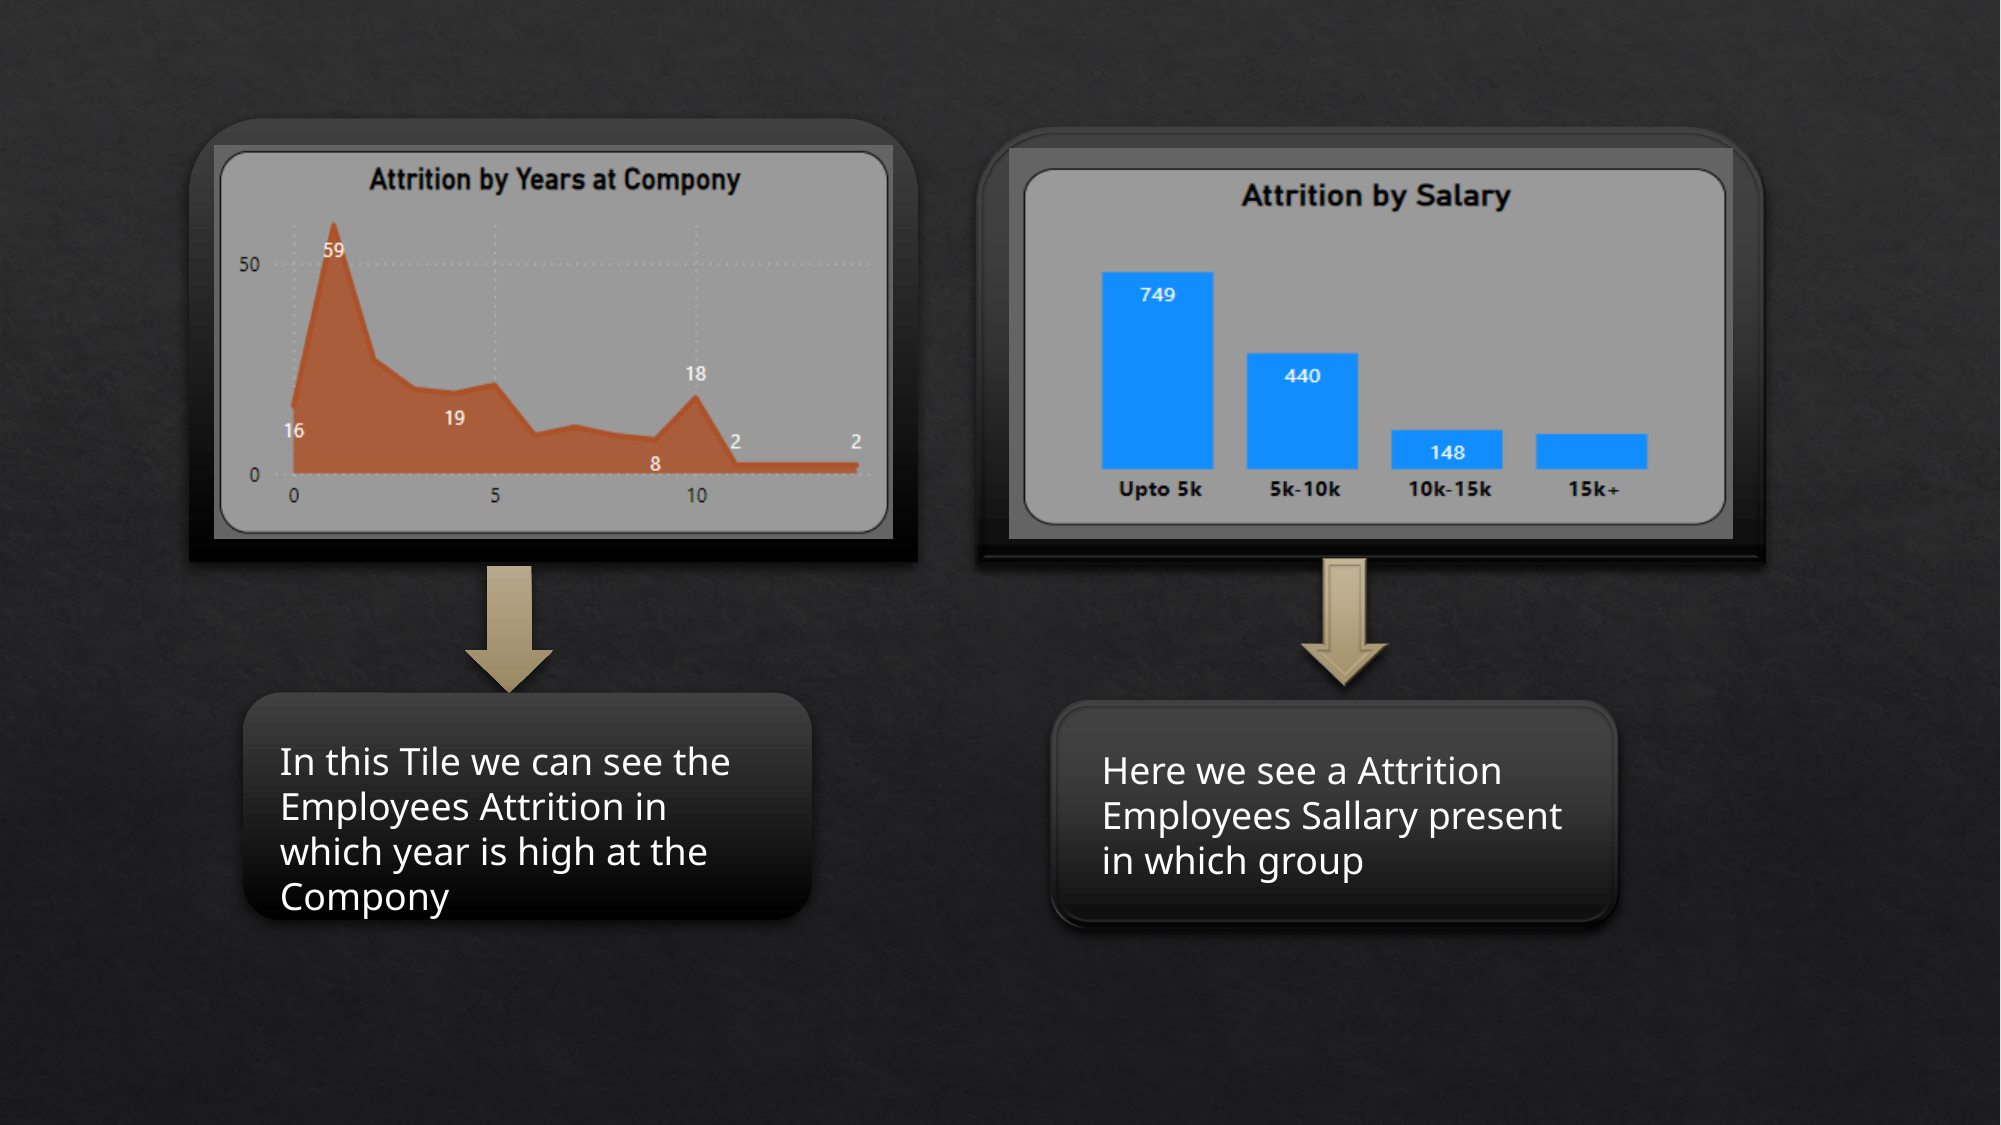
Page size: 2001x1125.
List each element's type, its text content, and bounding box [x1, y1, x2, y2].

text_box [243, 692, 812, 917]
text_box [189, 118, 918, 563]
picture [959, 118, 1783, 950]
text_box In this Tile we can see the Employees Attrition in which year is high at the Compony [264, 730, 790, 926]
picture [213, 145, 894, 539]
text_box [465, 565, 554, 688]
